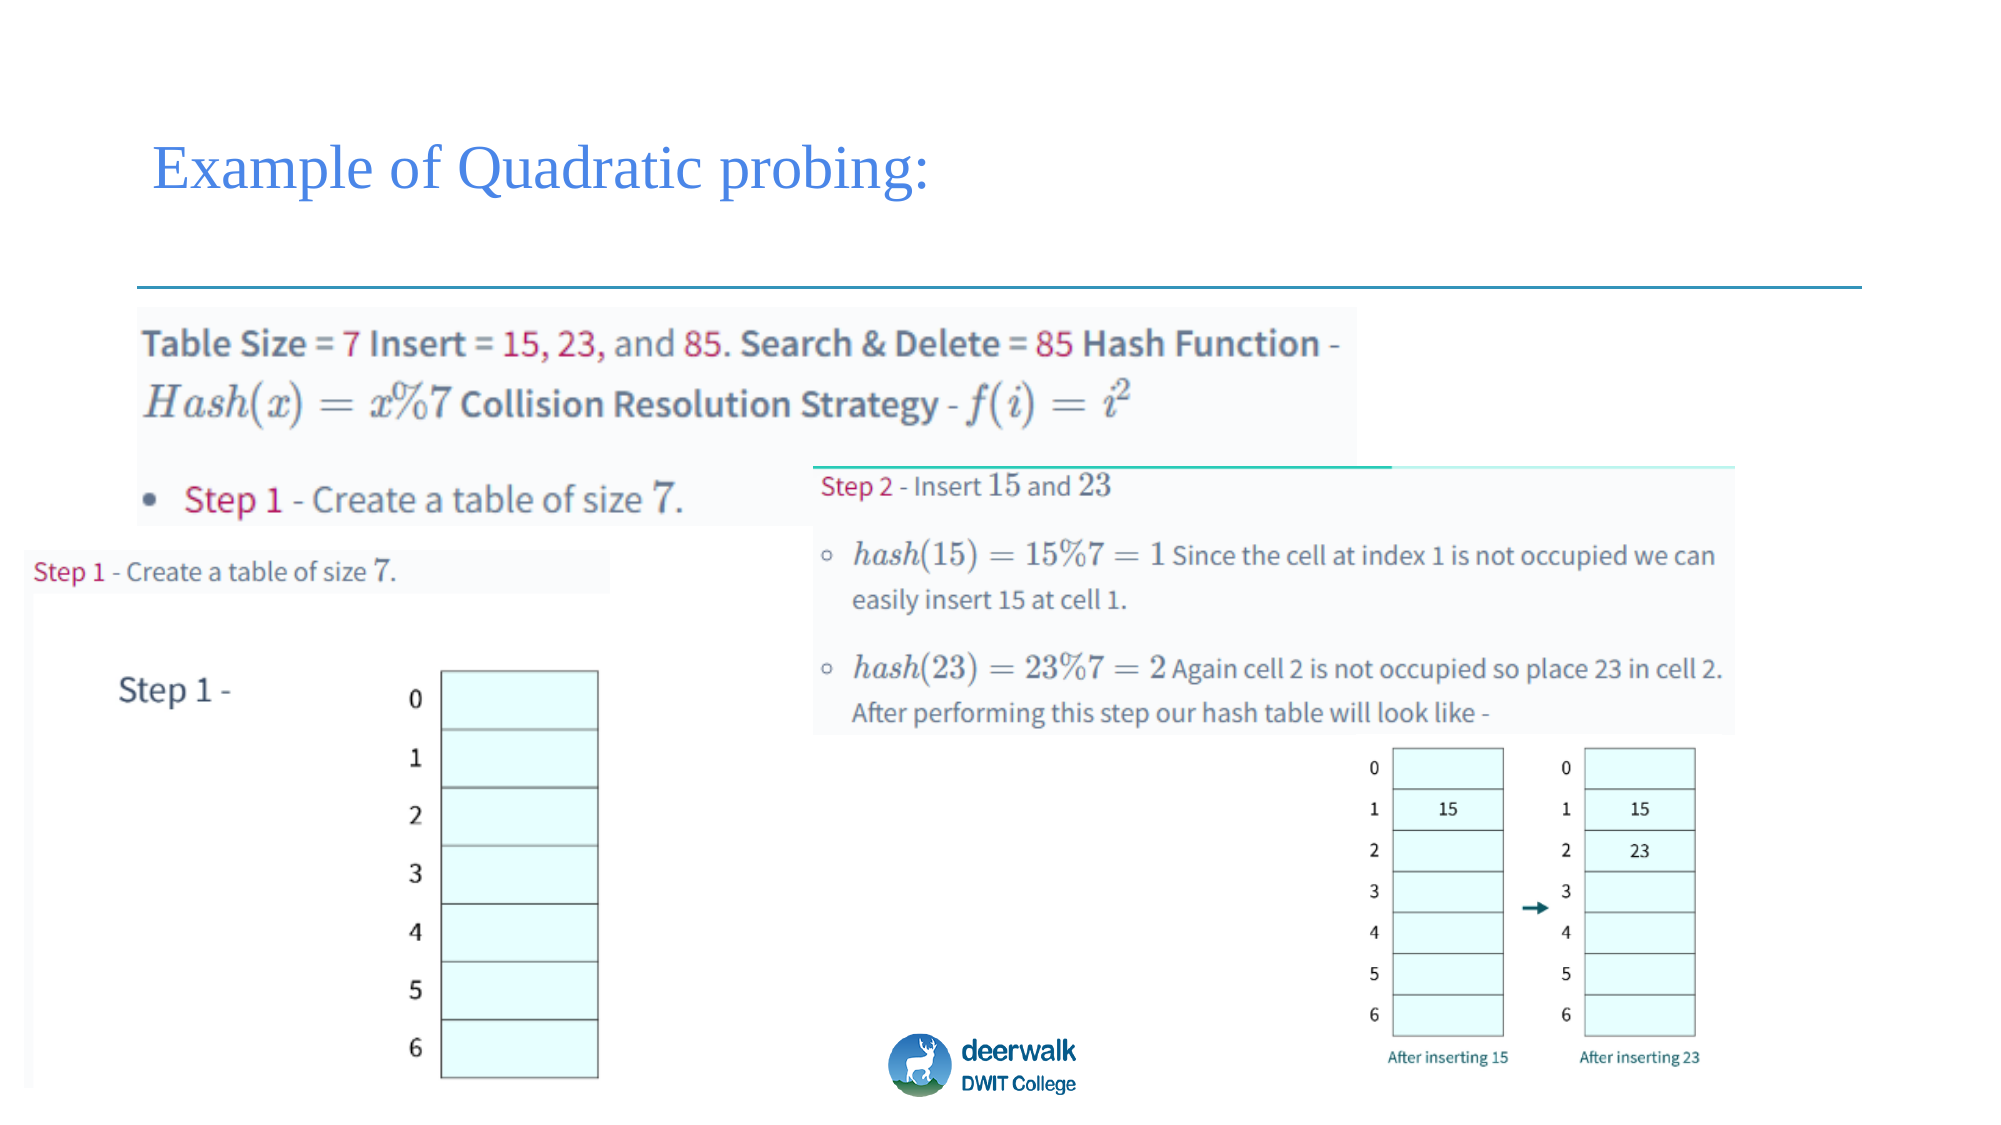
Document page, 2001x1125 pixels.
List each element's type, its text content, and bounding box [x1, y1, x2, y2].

title Example of Quadratic probing: [137, 59, 1863, 278]
picture [873, 1013, 1103, 1120]
picture [137, 307, 1735, 1076]
picture [24, 549, 610, 1088]
